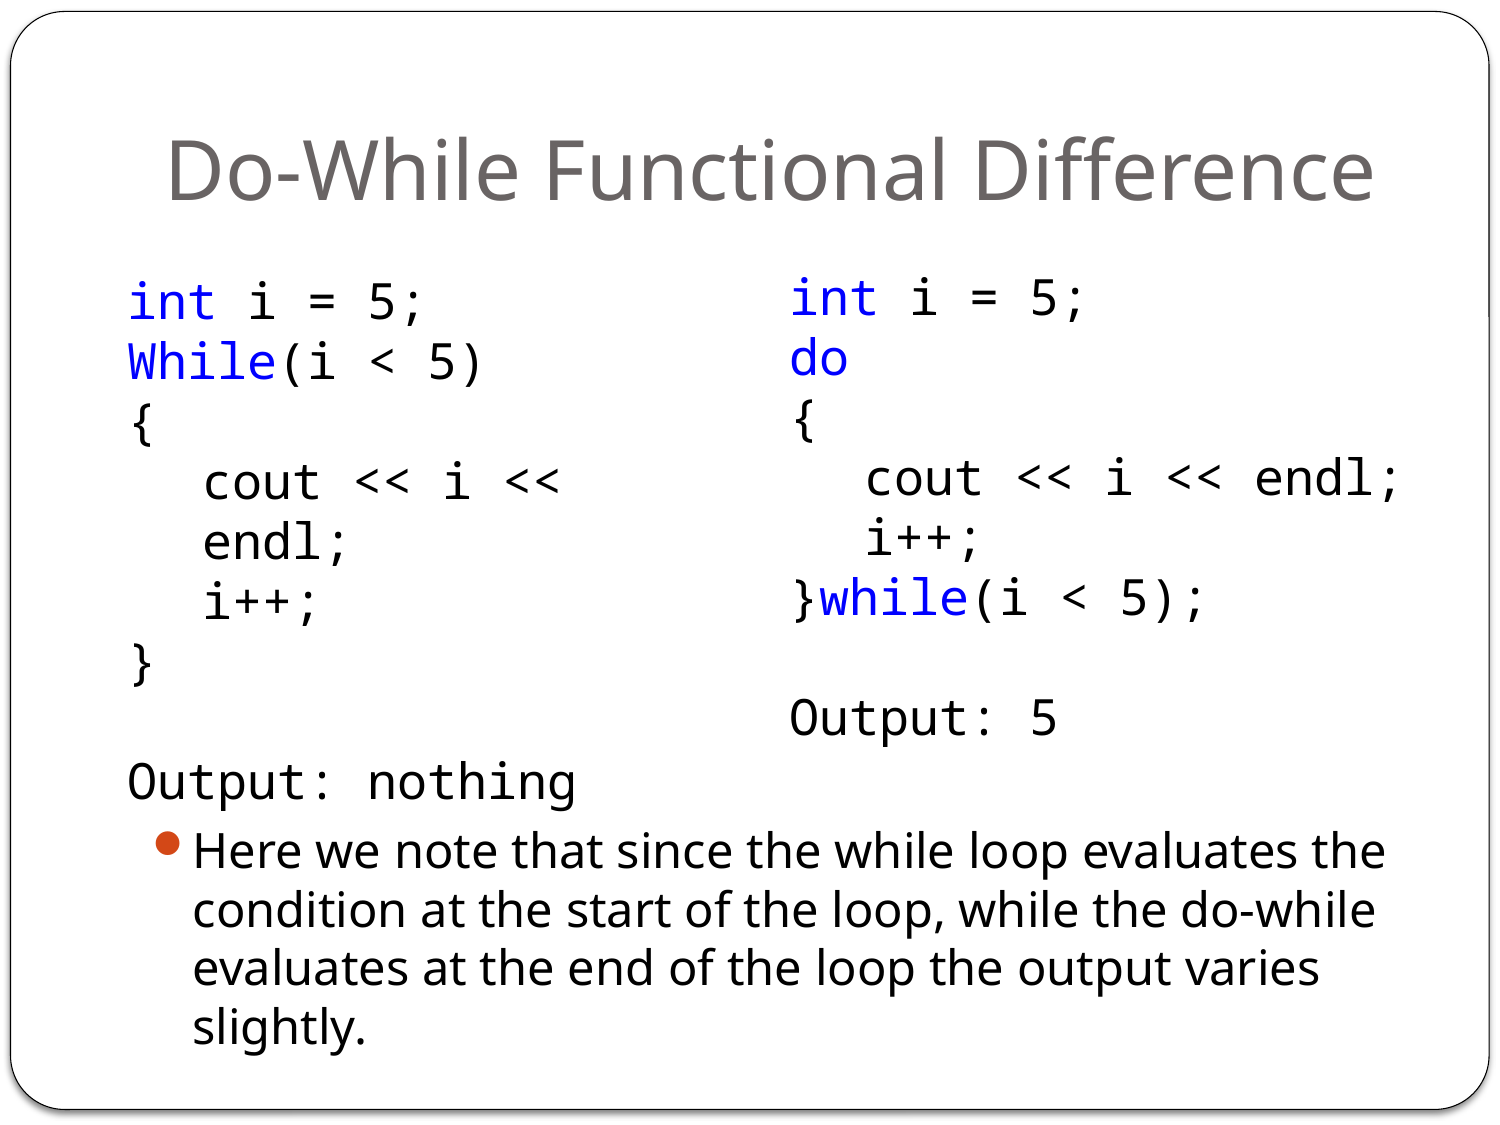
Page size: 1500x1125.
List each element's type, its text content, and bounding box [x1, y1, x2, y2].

text_box int i = 5; do { cout << i << endl; i++; }while(i < 5); Output: 5 [774, 258, 1438, 798]
text_box int i = 5; While(i < 5) { cout << i << endl; i++; } Output: nothing [112, 262, 750, 818]
list Here we note that since the while loop evaluates the condition at the start of the loop, while the do-while evaluates at the end of the loop the output varies slightly. [137, 812, 1413, 1063]
title Do-While Functional Difference [150, 45, 1425, 233]
